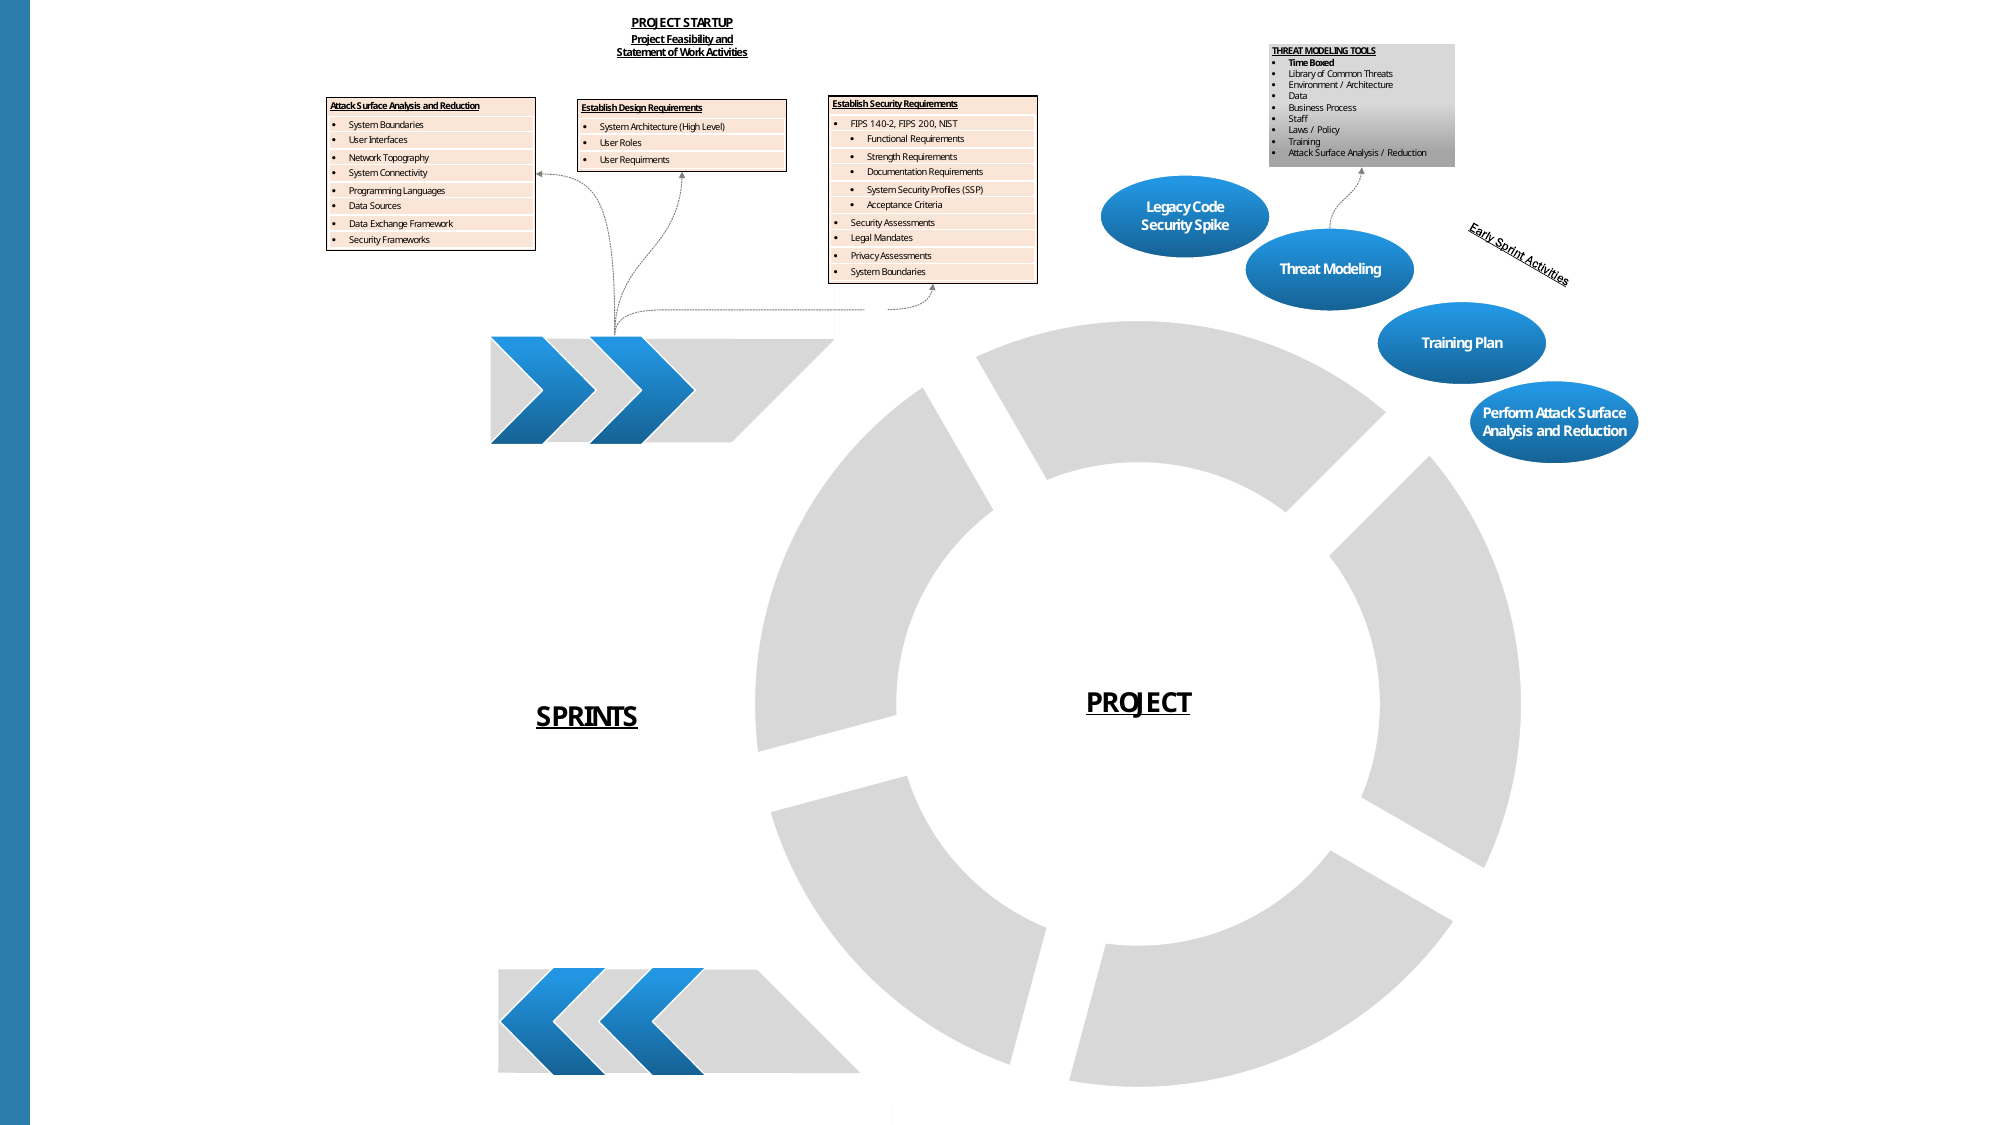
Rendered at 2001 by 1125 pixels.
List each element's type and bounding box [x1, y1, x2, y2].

picture [324, 11, 1641, 1125]
